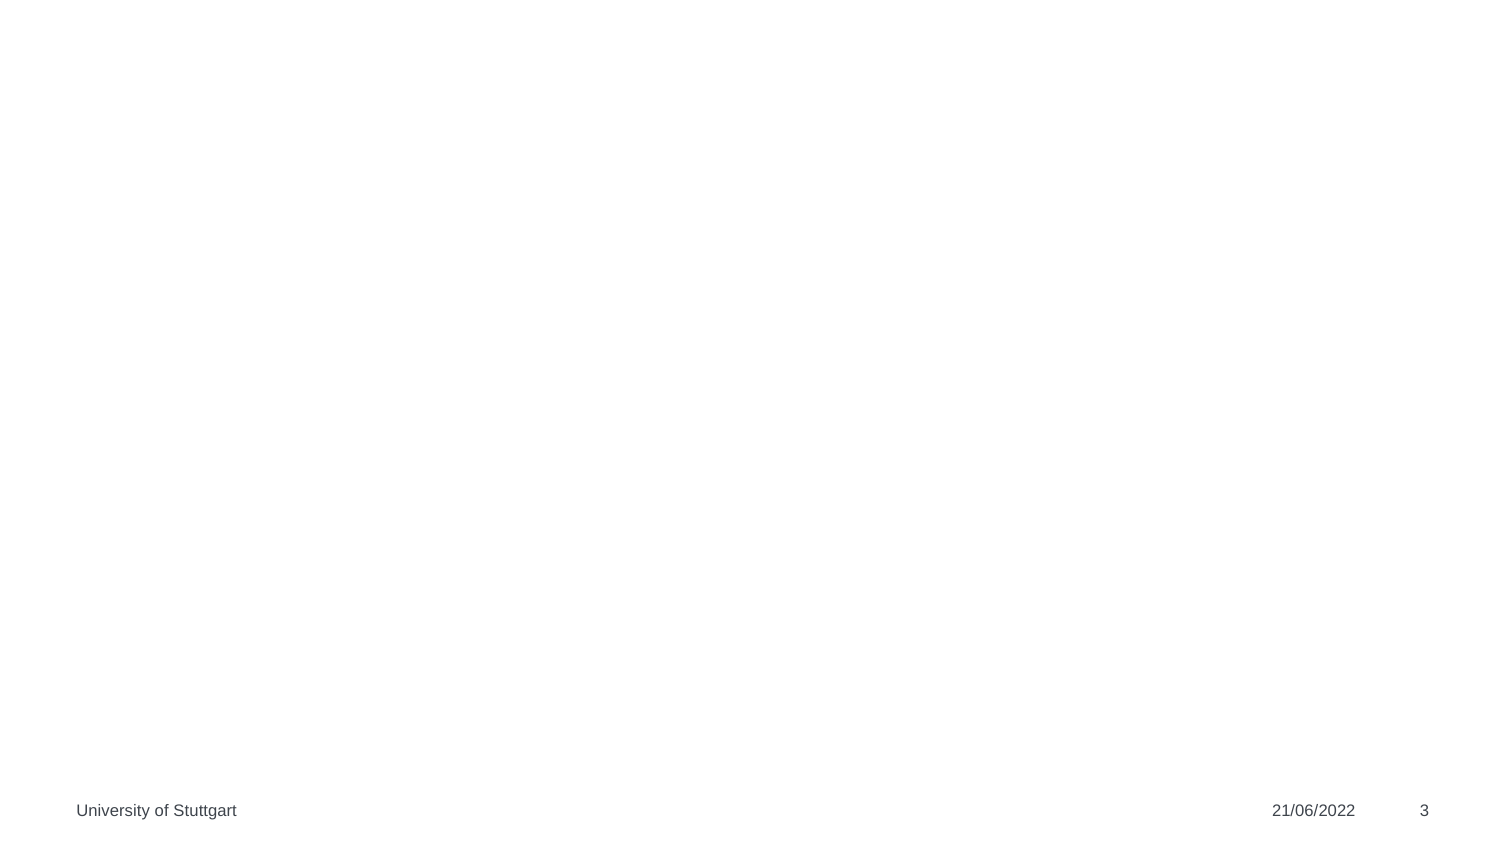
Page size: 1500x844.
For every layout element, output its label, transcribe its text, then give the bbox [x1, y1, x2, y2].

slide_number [1272, 799, 1360, 821]
slide_number 3 [1392, 799, 1430, 821]
footer University of Stuttgart [76, 799, 1072, 821]
